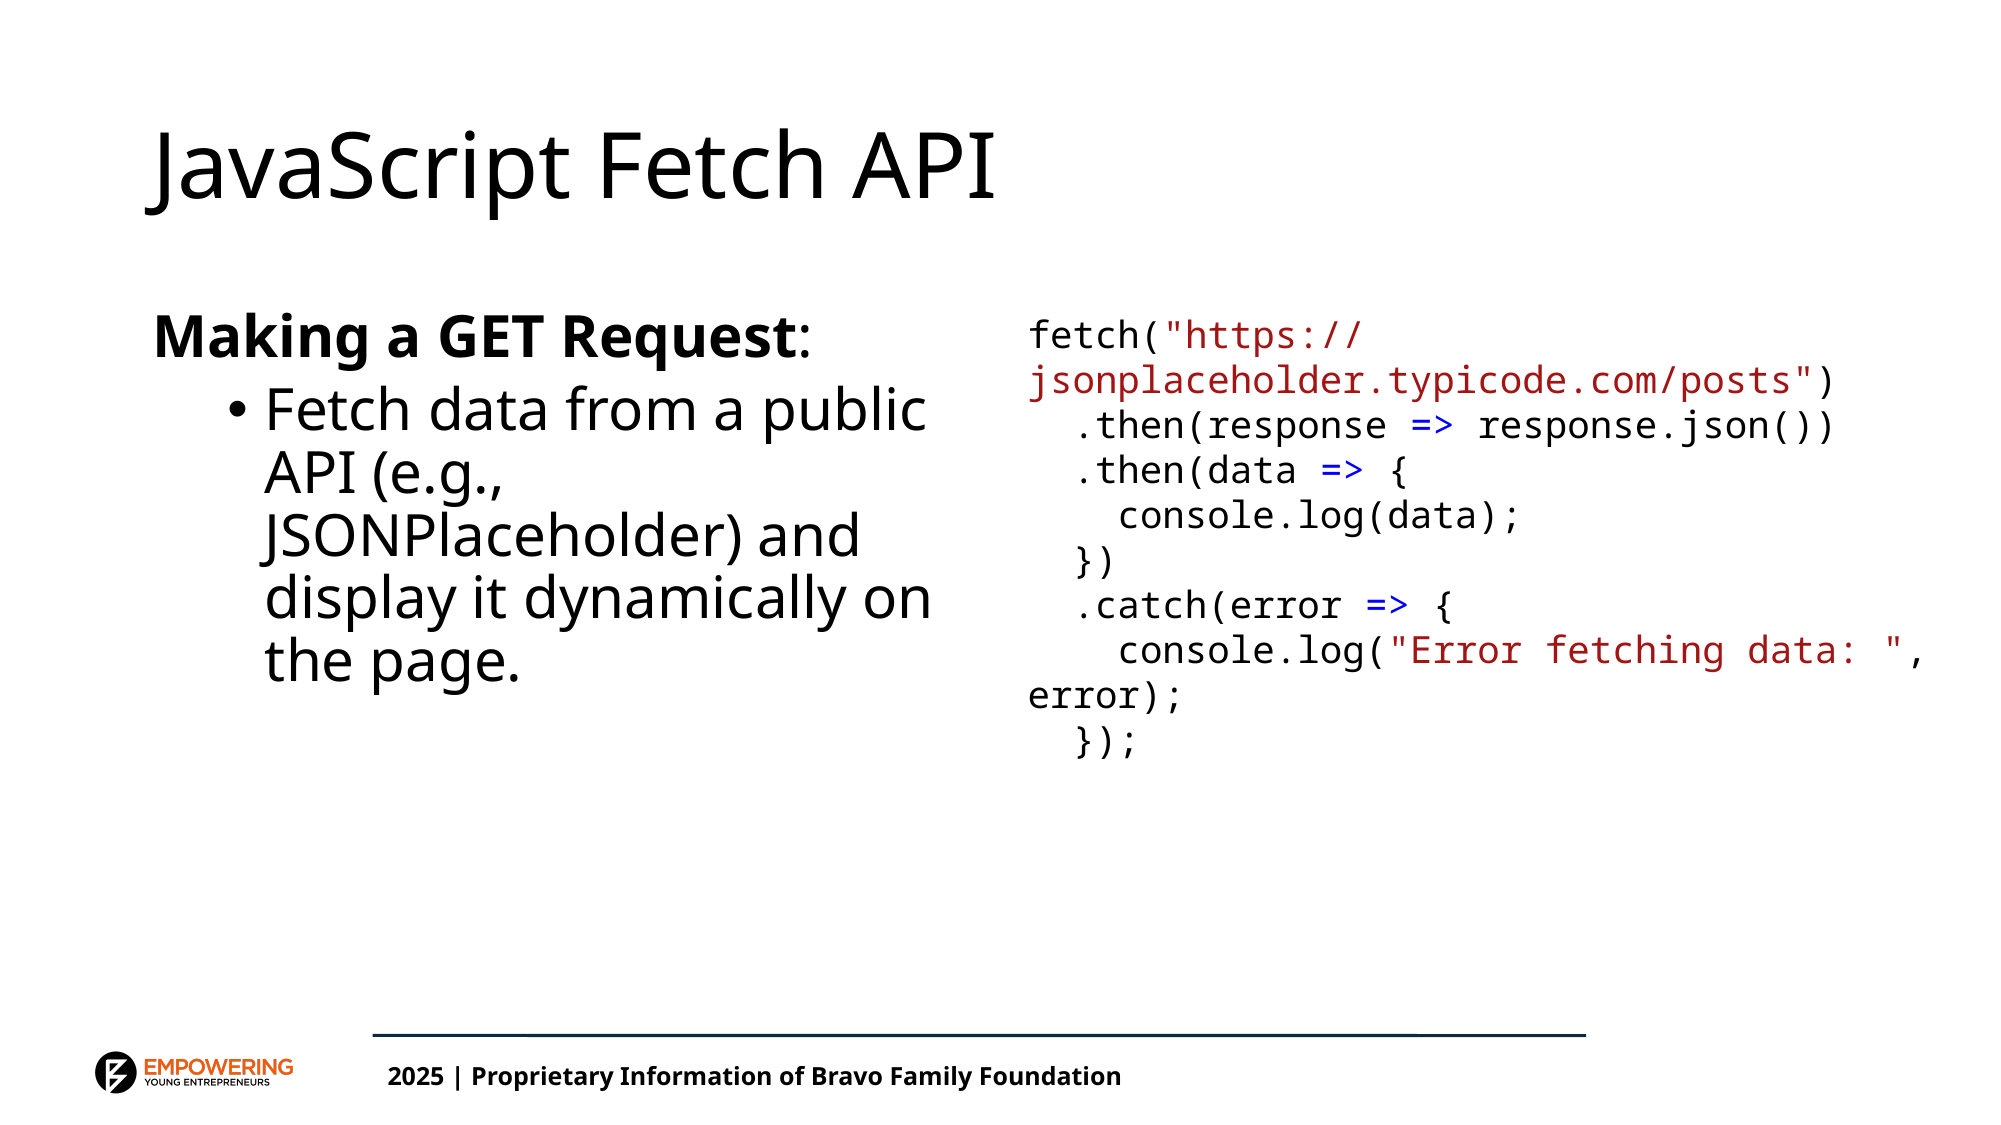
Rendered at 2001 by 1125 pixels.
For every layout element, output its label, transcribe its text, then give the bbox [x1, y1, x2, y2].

list Making a GET Request: Fetch data from a public API (e.g., JSONPlaceholder) and display it dynamically on the page. [137, 299, 988, 1014]
title JavaScript Fetch API [137, 59, 1863, 278]
text_box fetch("https://jsonplaceholder.typicode.com/posts") .then(response => response.json()) .then(data => { console.log(data); }) .catch(error => { console.log("Error fetching data: ", error); }); [1012, 303, 1969, 1018]
picture [87, 1043, 303, 1102]
